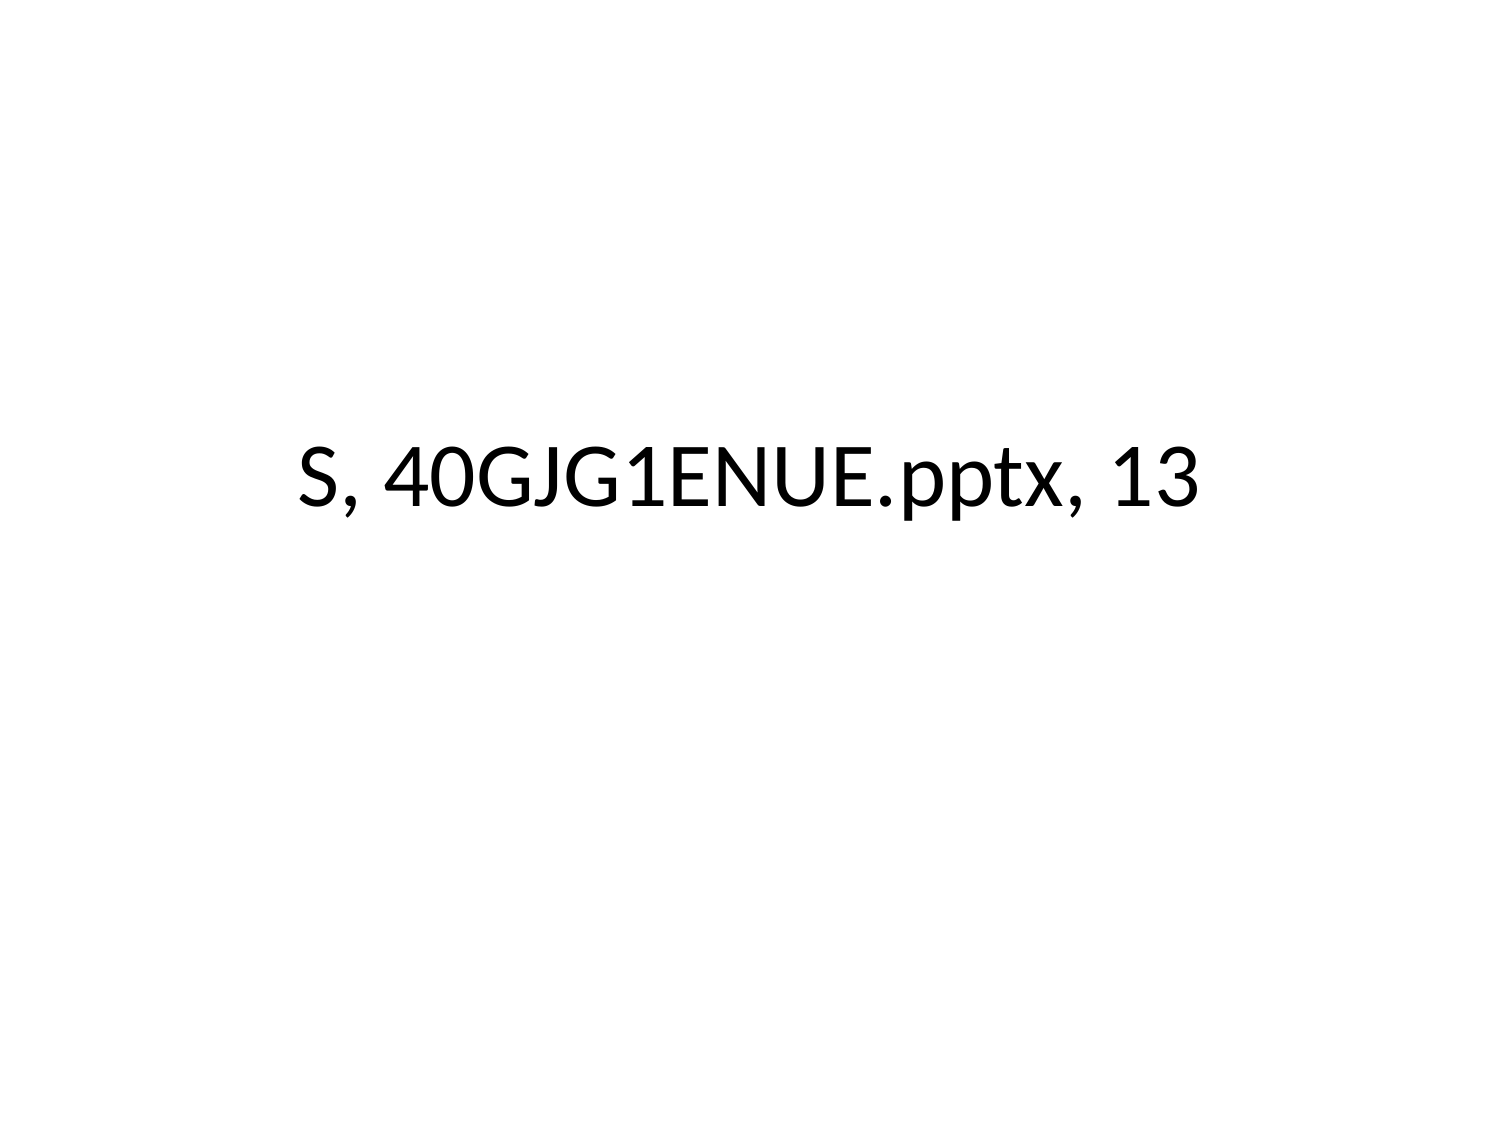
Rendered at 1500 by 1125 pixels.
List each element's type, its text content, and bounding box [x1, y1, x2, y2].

title S, 40GJG1ENUE.pptx, 13 [112, 349, 1388, 591]
